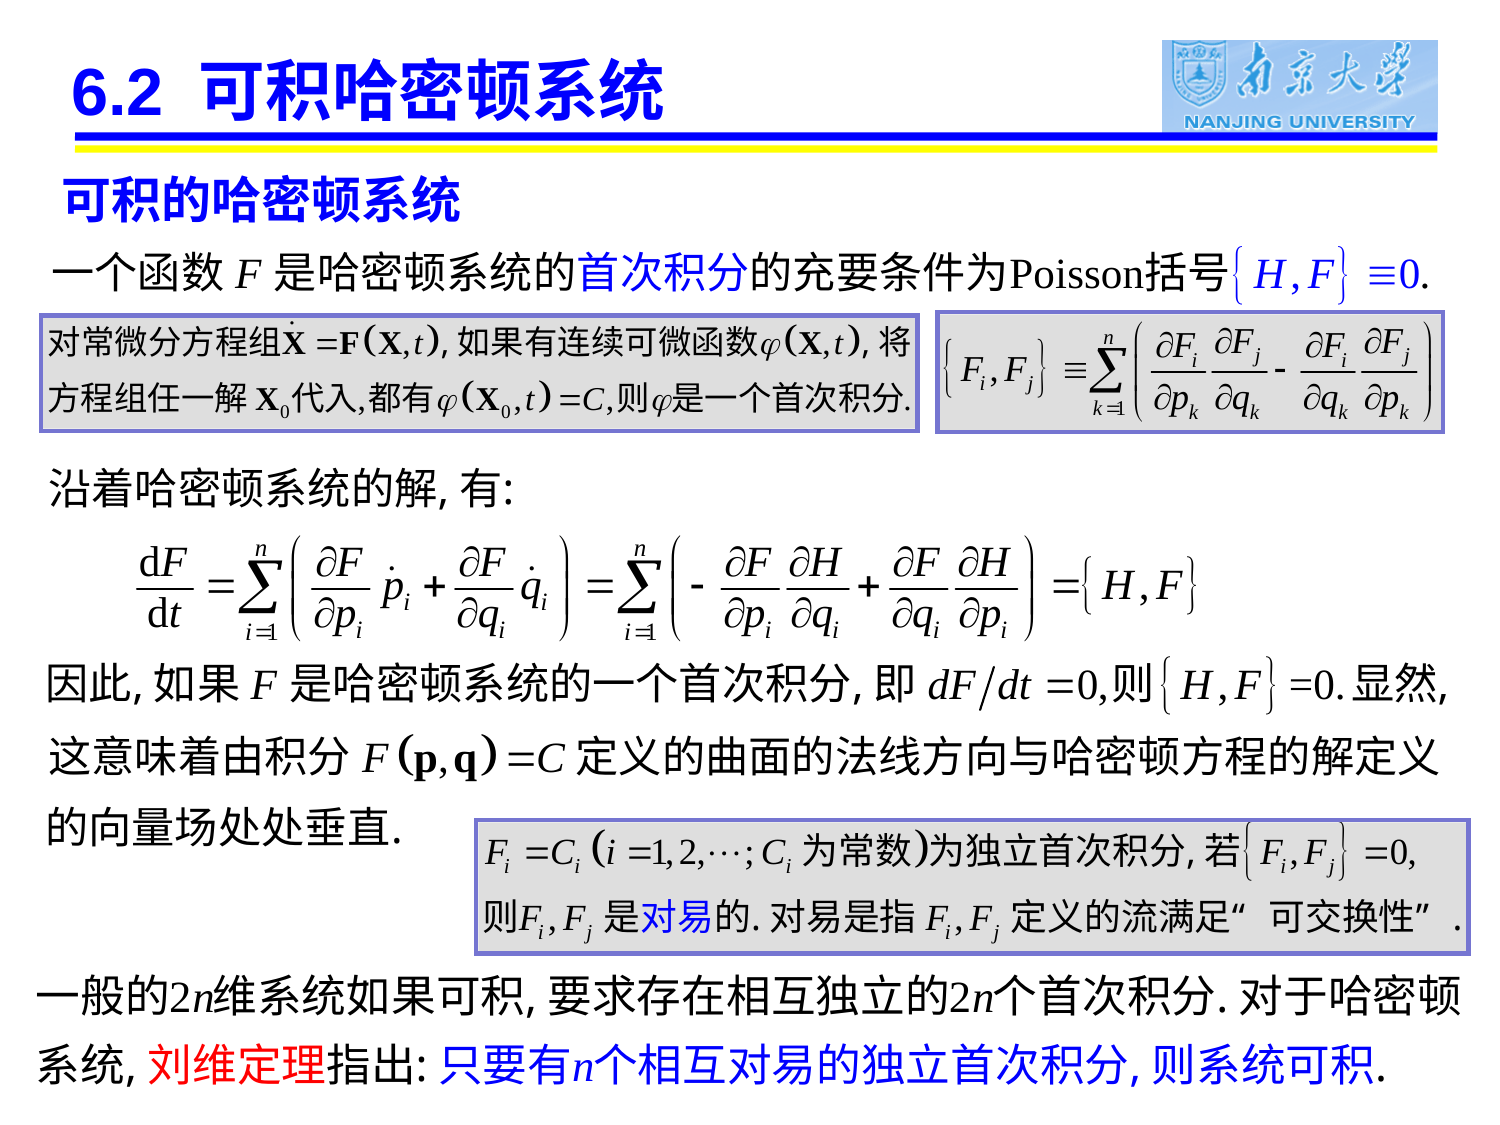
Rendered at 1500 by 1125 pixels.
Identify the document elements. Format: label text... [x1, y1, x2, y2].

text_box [478, 822, 1467, 952]
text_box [46, 241, 1436, 315]
text_box 可积的哈密顿系统 [46, 160, 810, 236]
title 6.2 可积哈密顿系统 [56, 30, 1132, 148]
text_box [939, 314, 1442, 431]
picture [1162, 40, 1438, 132]
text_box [42, 459, 1457, 859]
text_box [30, 967, 1469, 1095]
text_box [42, 317, 916, 430]
